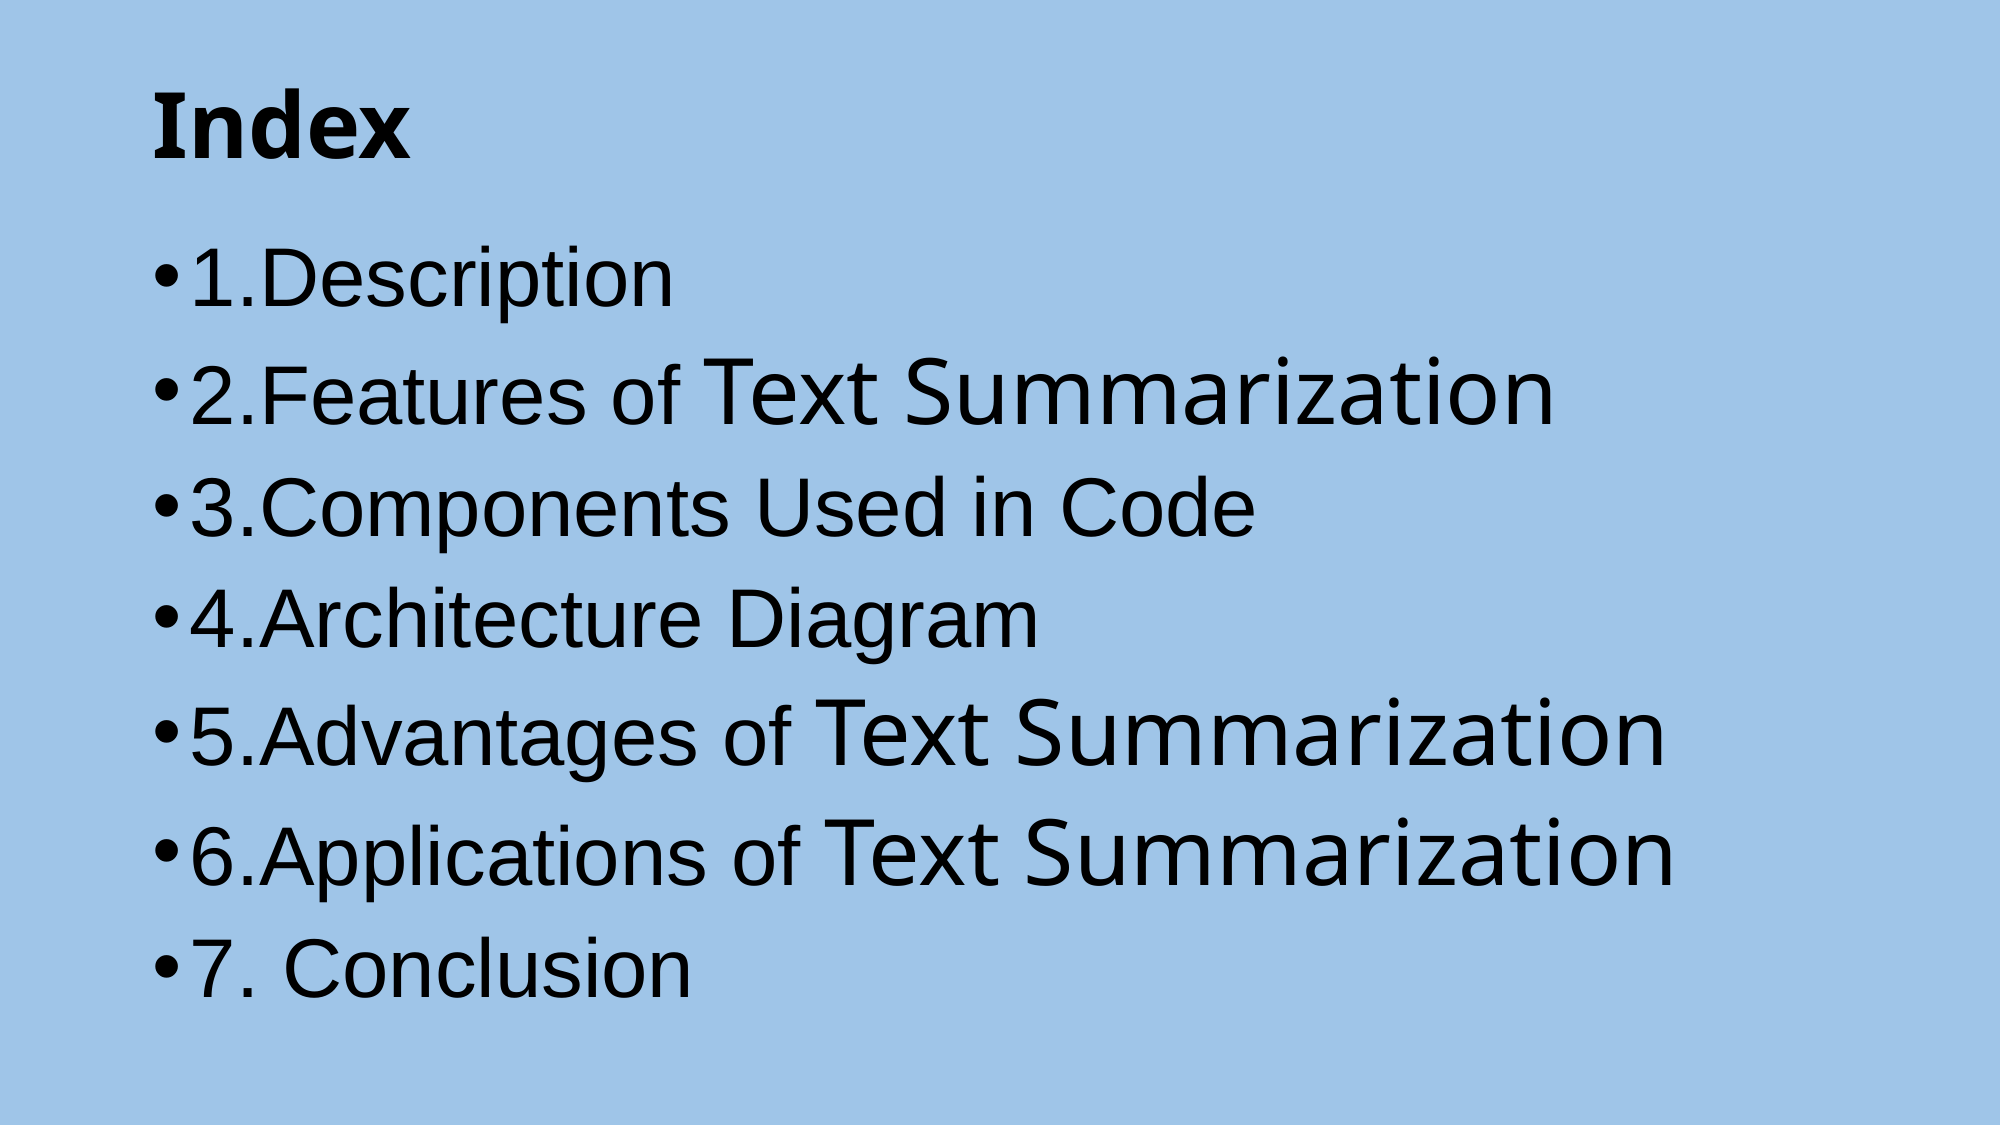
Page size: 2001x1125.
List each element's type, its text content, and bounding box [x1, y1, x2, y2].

title Index [137, 59, 1797, 199]
list 1.Description 2.Features of Text Summarization 3.Components Used in Code 4.Architecture Diagram 5.Advantages of Text Summarization 6.Applications of Text Summarization 7. Conclusion [137, 226, 1868, 1093]
